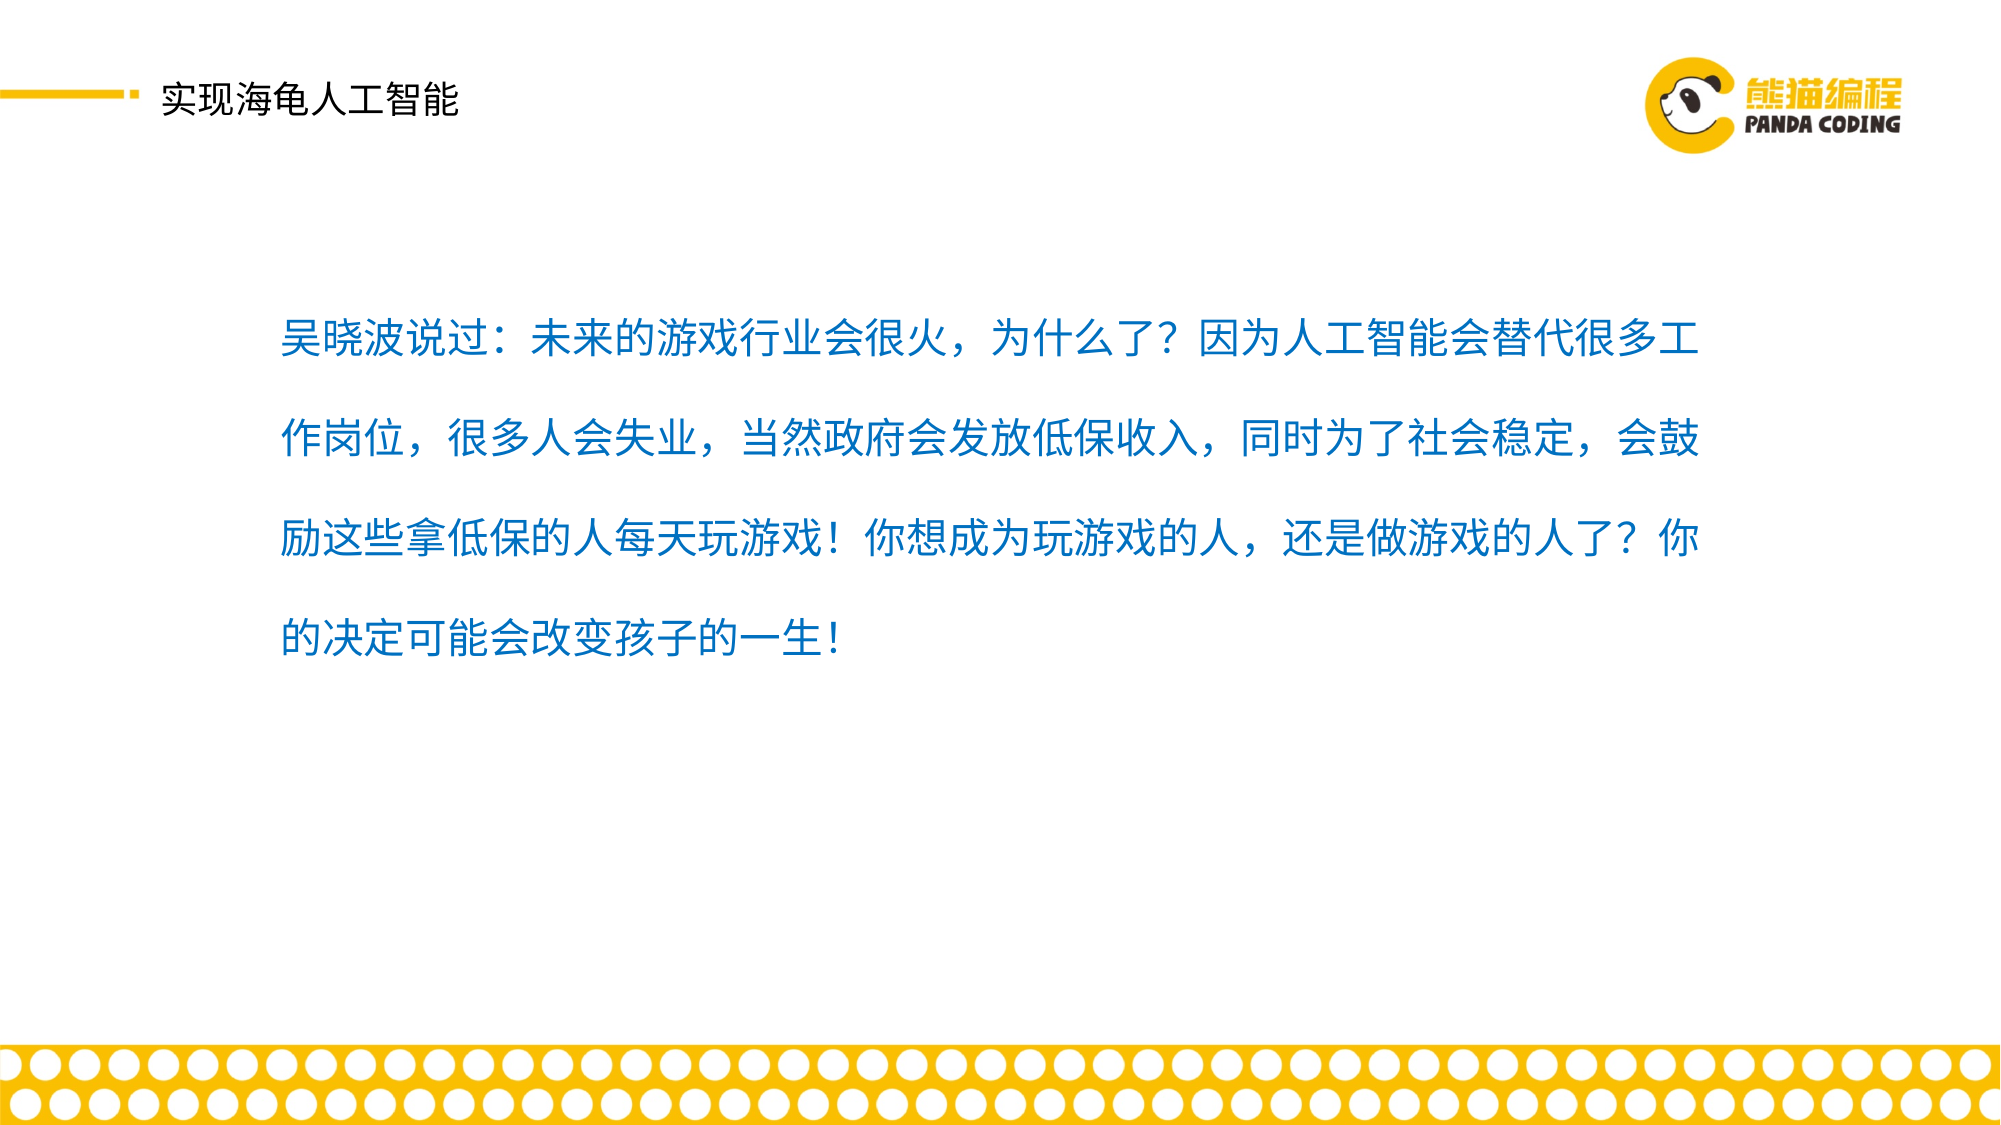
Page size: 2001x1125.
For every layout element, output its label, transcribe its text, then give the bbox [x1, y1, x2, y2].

text_box 实现海龟人工智能 [145, 68, 758, 129]
picture [0, 0, 2001, 1125]
text_box 吴晓波说过：未来的游戏行业会很火，为什么了？因为人工智能会替代很多工作岗位，很多人会失业，当然政府会发放低保收入，同时为了社会稳定，会鼓励这些拿低保的人每天玩游戏！你想成为玩游戏的人，还是做游戏的人了？你的决定可能会改变孩子的一生！ [265, 261, 1741, 662]
